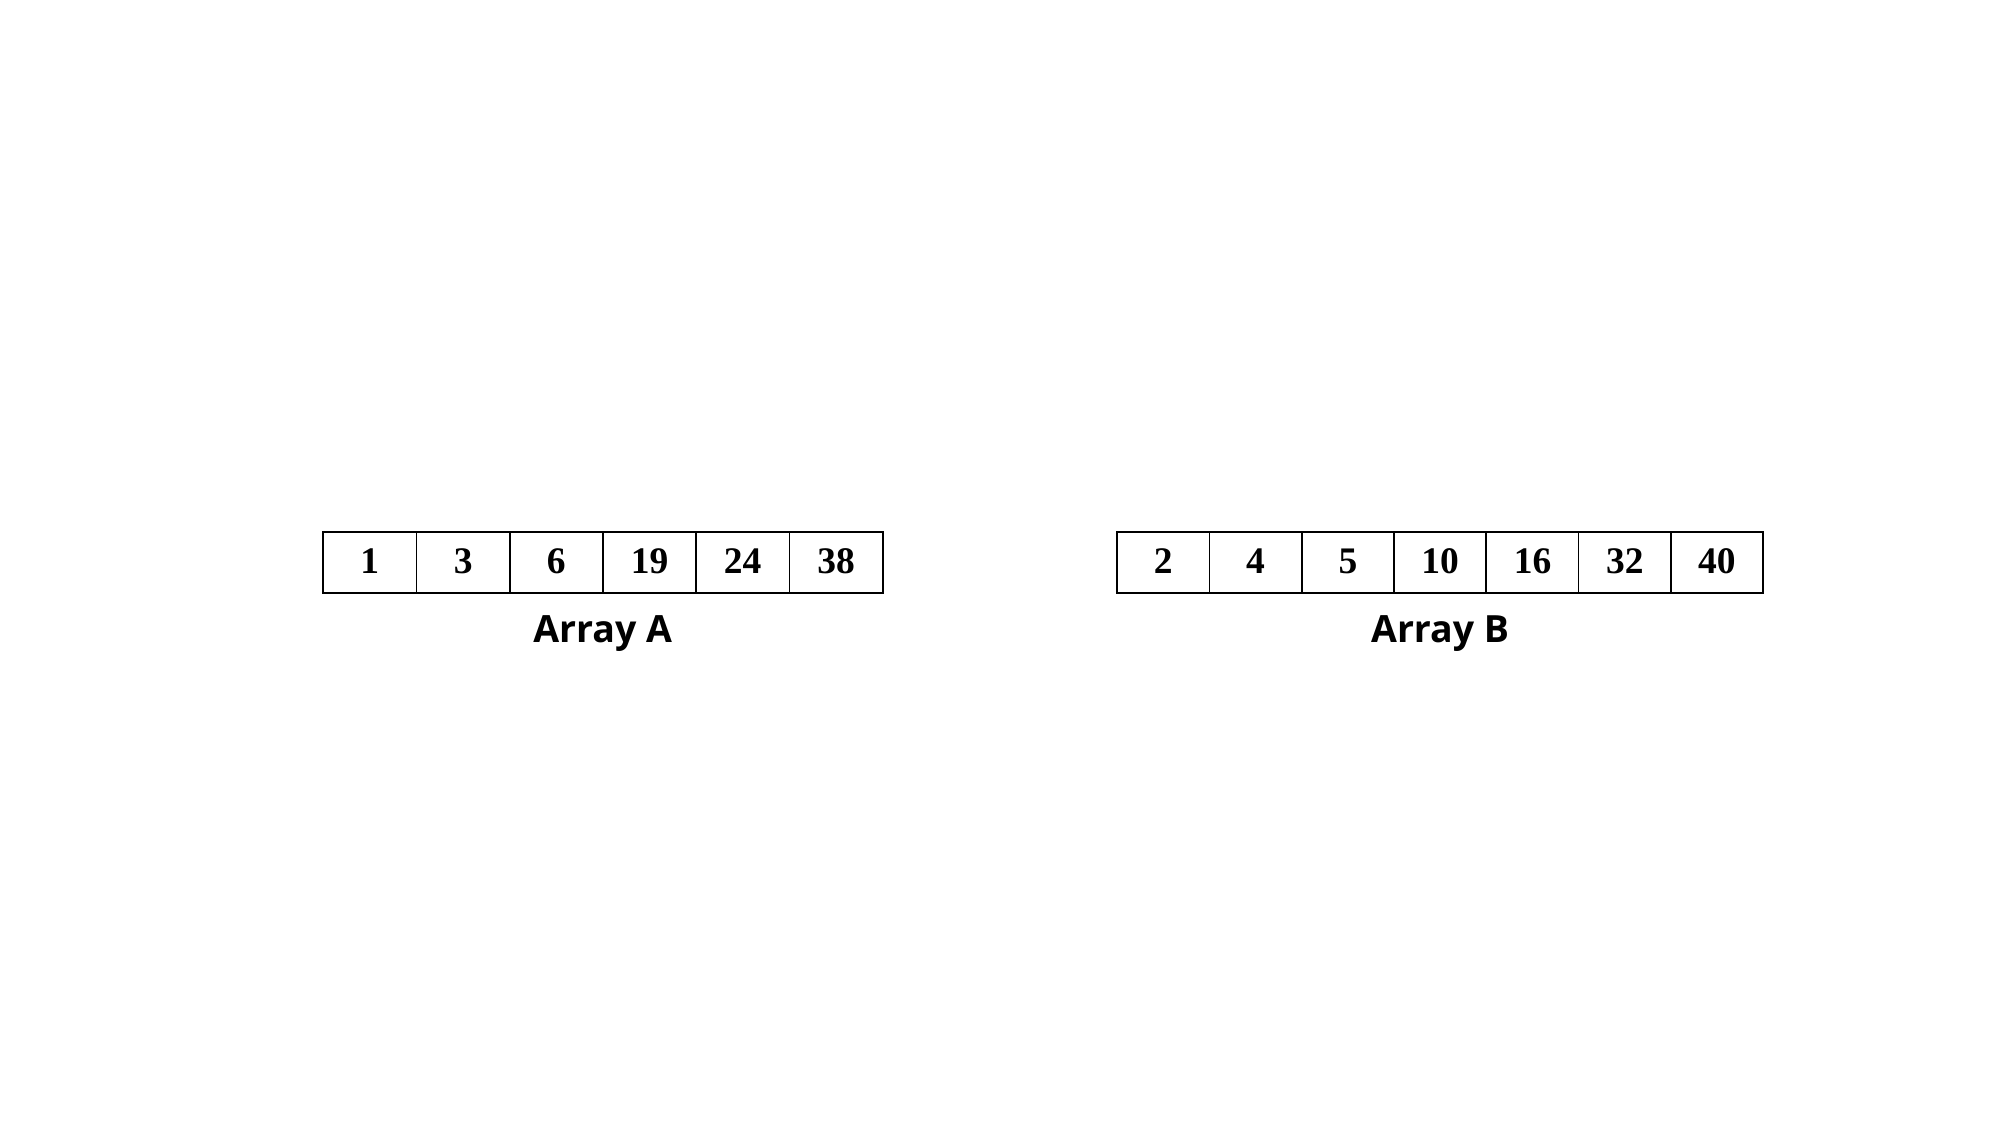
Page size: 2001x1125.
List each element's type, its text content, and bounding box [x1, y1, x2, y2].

table_header 10 [1395, 533, 1485, 592]
table_header 40 [1672, 533, 1762, 592]
text_box Array B [1339, 597, 1541, 658]
table_header 6 [511, 533, 602, 592]
table_header 24 [697, 533, 789, 592]
table_header 16 [1487, 533, 1578, 592]
table_header 32 [1579, 533, 1670, 592]
table_header 4 [1210, 533, 1301, 592]
table_header 38 [790, 533, 882, 592]
table_header 1 [324, 533, 416, 592]
table_header 2 [1118, 533, 1209, 592]
table_header 5 [1303, 533, 1393, 592]
table_header 19 [604, 533, 695, 592]
text_box Array A [502, 597, 704, 658]
table_header 3 [417, 533, 509, 592]
